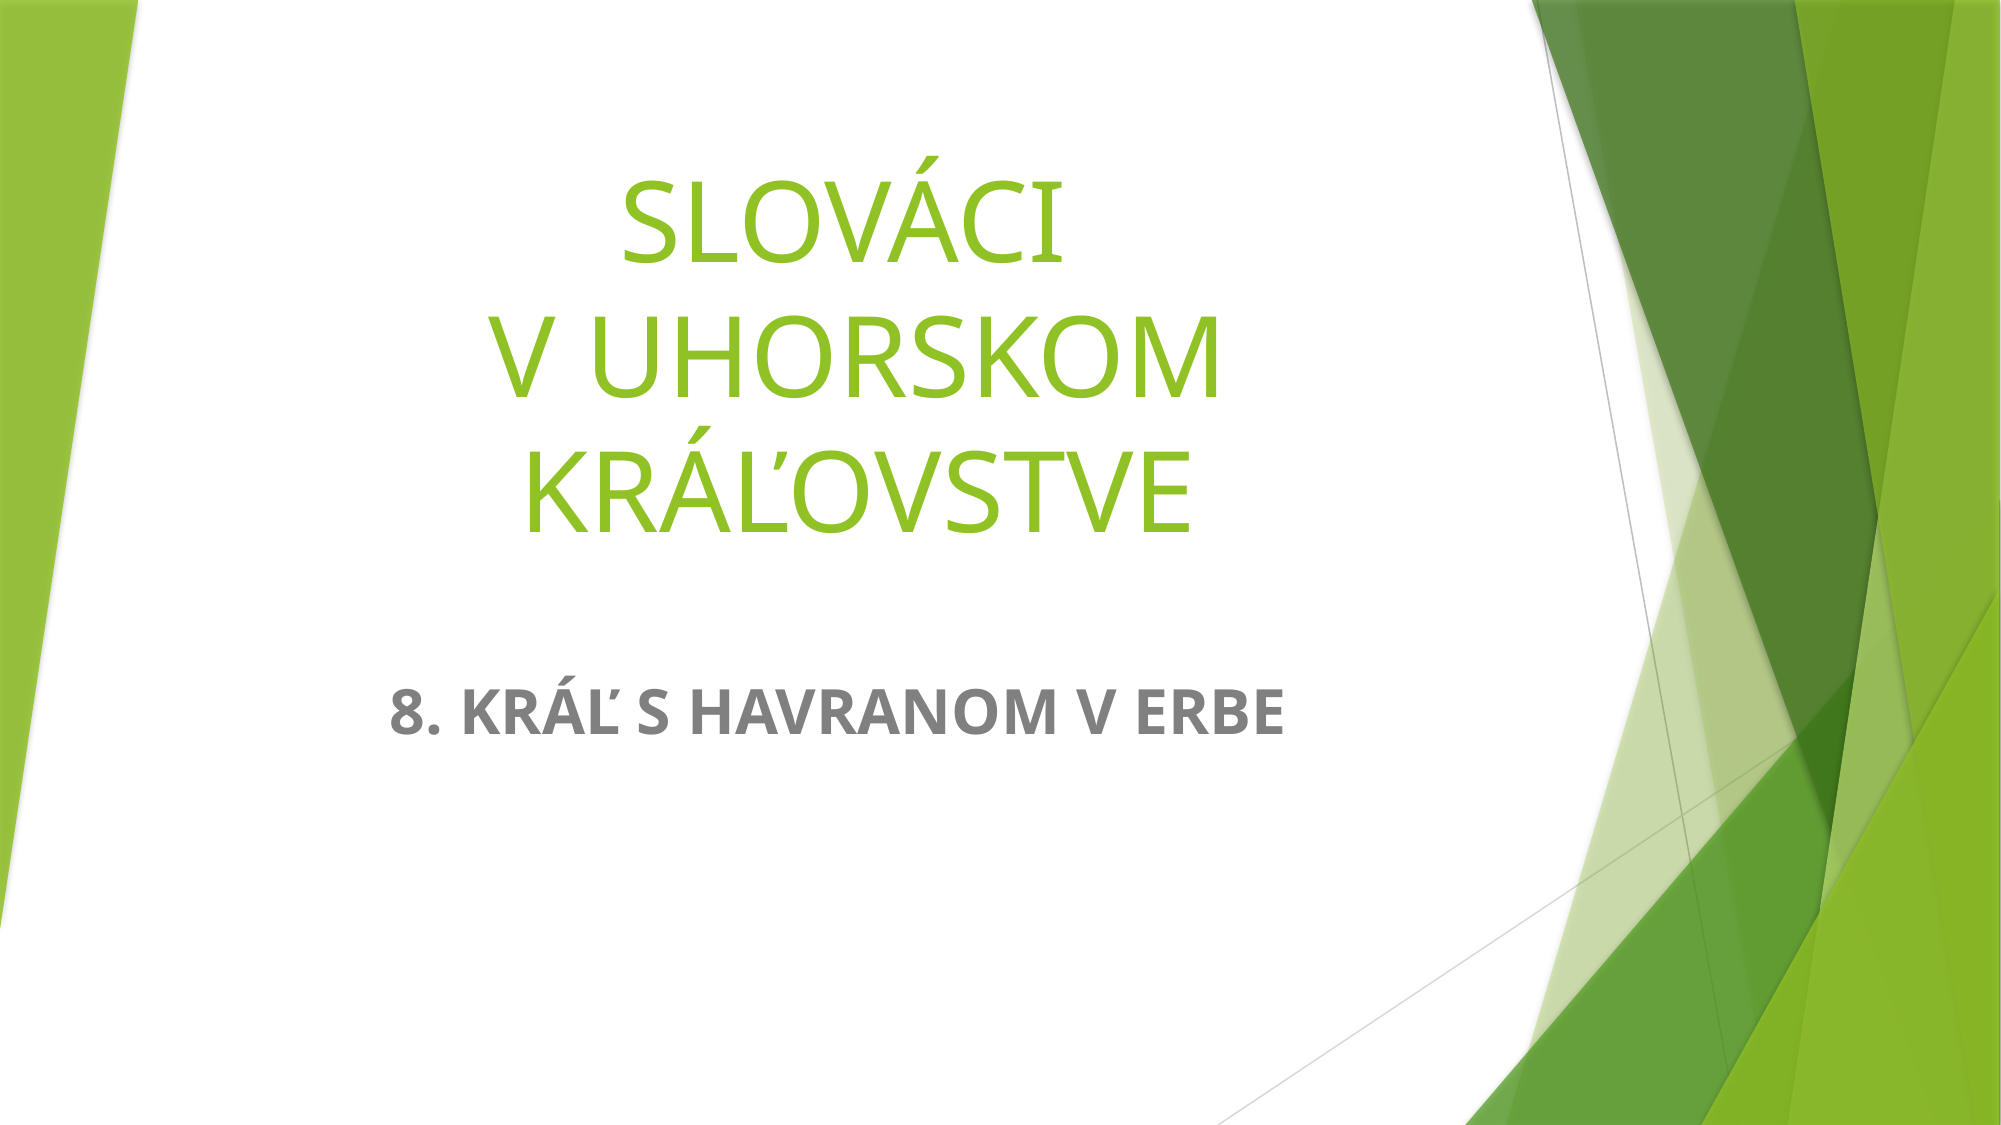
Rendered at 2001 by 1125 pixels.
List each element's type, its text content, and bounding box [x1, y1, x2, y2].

title SLOVÁCI V UHORSKOM KRÁĽOVSTVE [134, 209, 1582, 563]
subtitle 8. KRÁĽ S HAVRANOM V ERBE [70, 664, 1607, 845]
